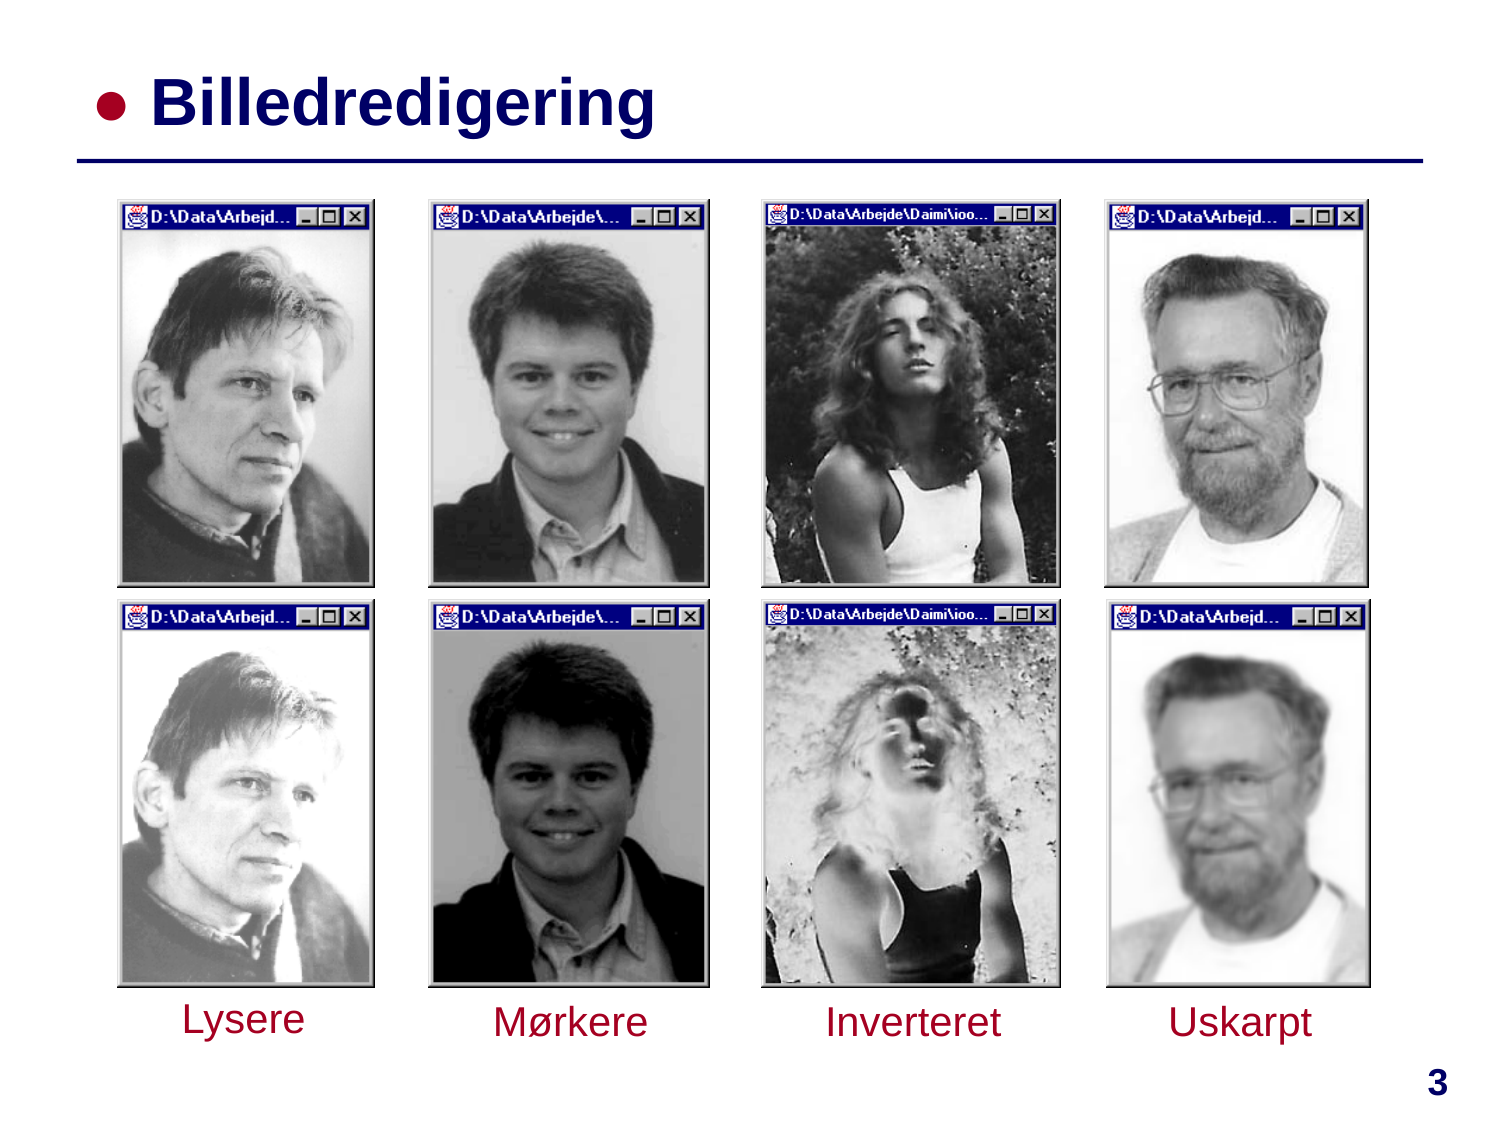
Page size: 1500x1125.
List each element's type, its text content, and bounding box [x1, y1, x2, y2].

picture [427, 199, 710, 588]
slide_number 3 [1375, 1049, 1500, 1125]
picture [761, 199, 1061, 588]
picture [427, 599, 710, 988]
picture [117, 599, 376, 988]
picture [1104, 199, 1369, 588]
picture [117, 199, 376, 588]
text_box Mørkere [427, 987, 715, 1053]
text_box Inverteret [763, 993, 1064, 1053]
title ● Billedredigering [76, 42, 1424, 155]
text_box Uskarpt [1109, 994, 1372, 1053]
picture [1105, 599, 1371, 988]
text_box Lysere [112, 990, 375, 1050]
picture [761, 599, 1061, 988]
